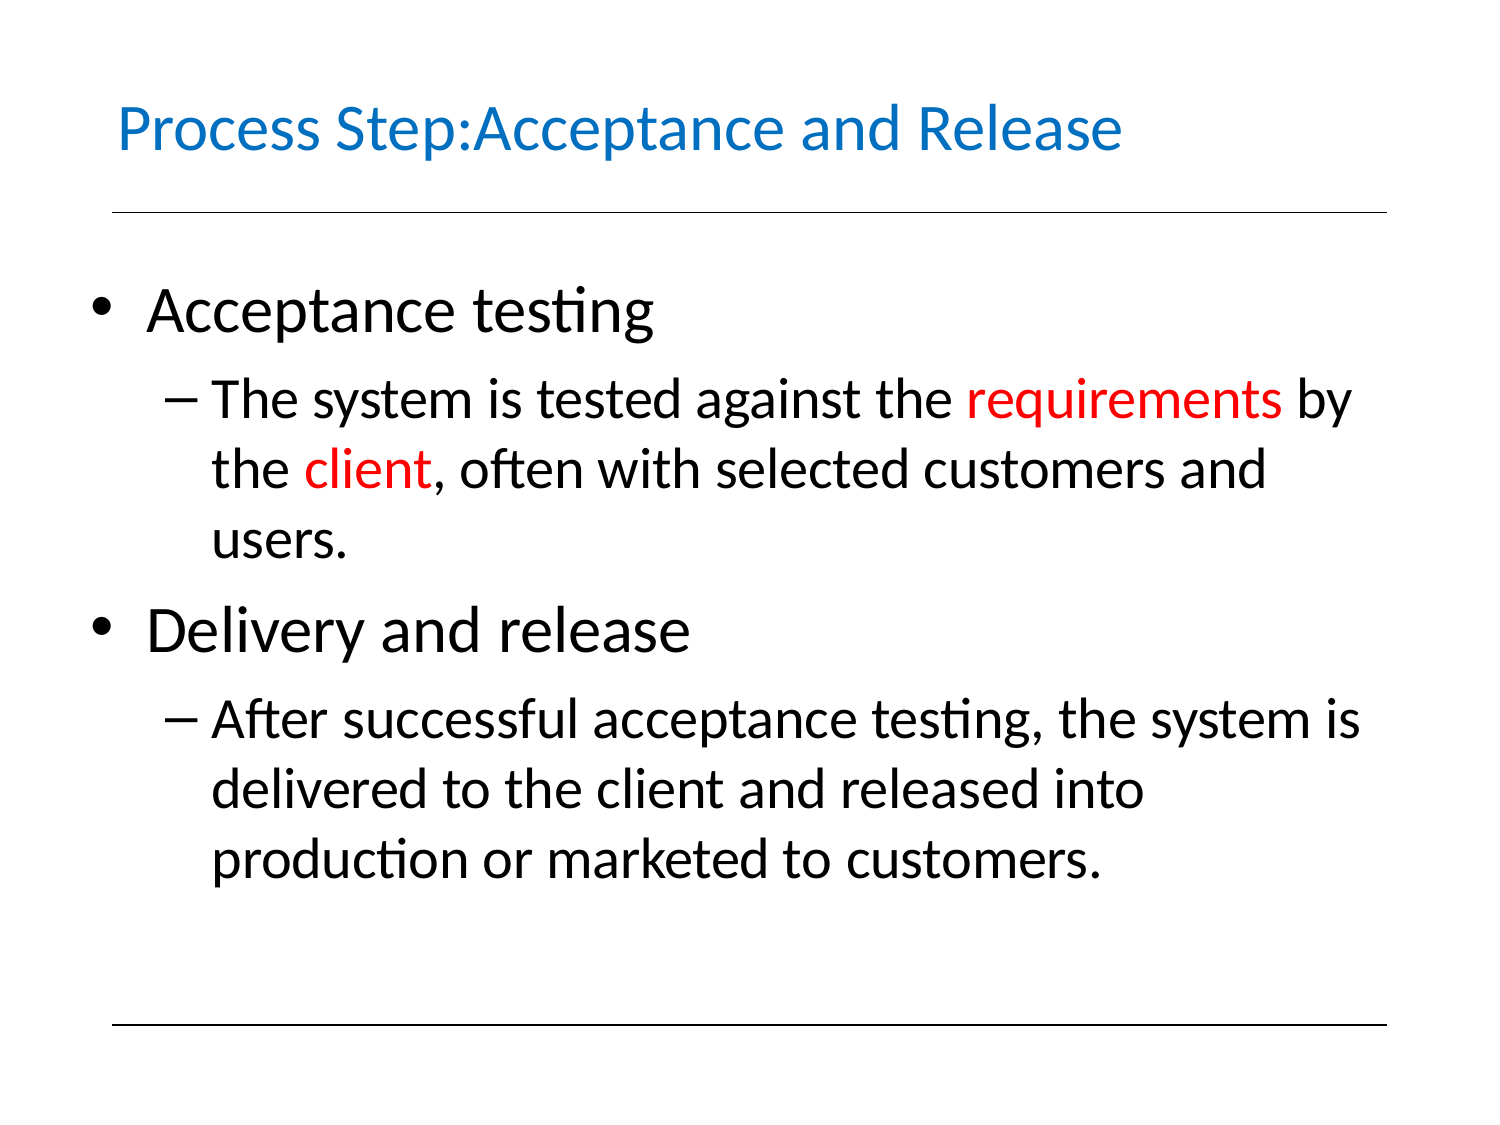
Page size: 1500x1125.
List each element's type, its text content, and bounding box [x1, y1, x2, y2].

title Process Step:Acceptance and Release [115, 81, 1385, 272]
text_box Acceptance testing The system is tested against the requirements by the client, often with selected customers and users. Delivery and release After successful acceptance testing, the system is delivered to the client and released into production or marketed to customers. [87, 247, 1377, 891]
